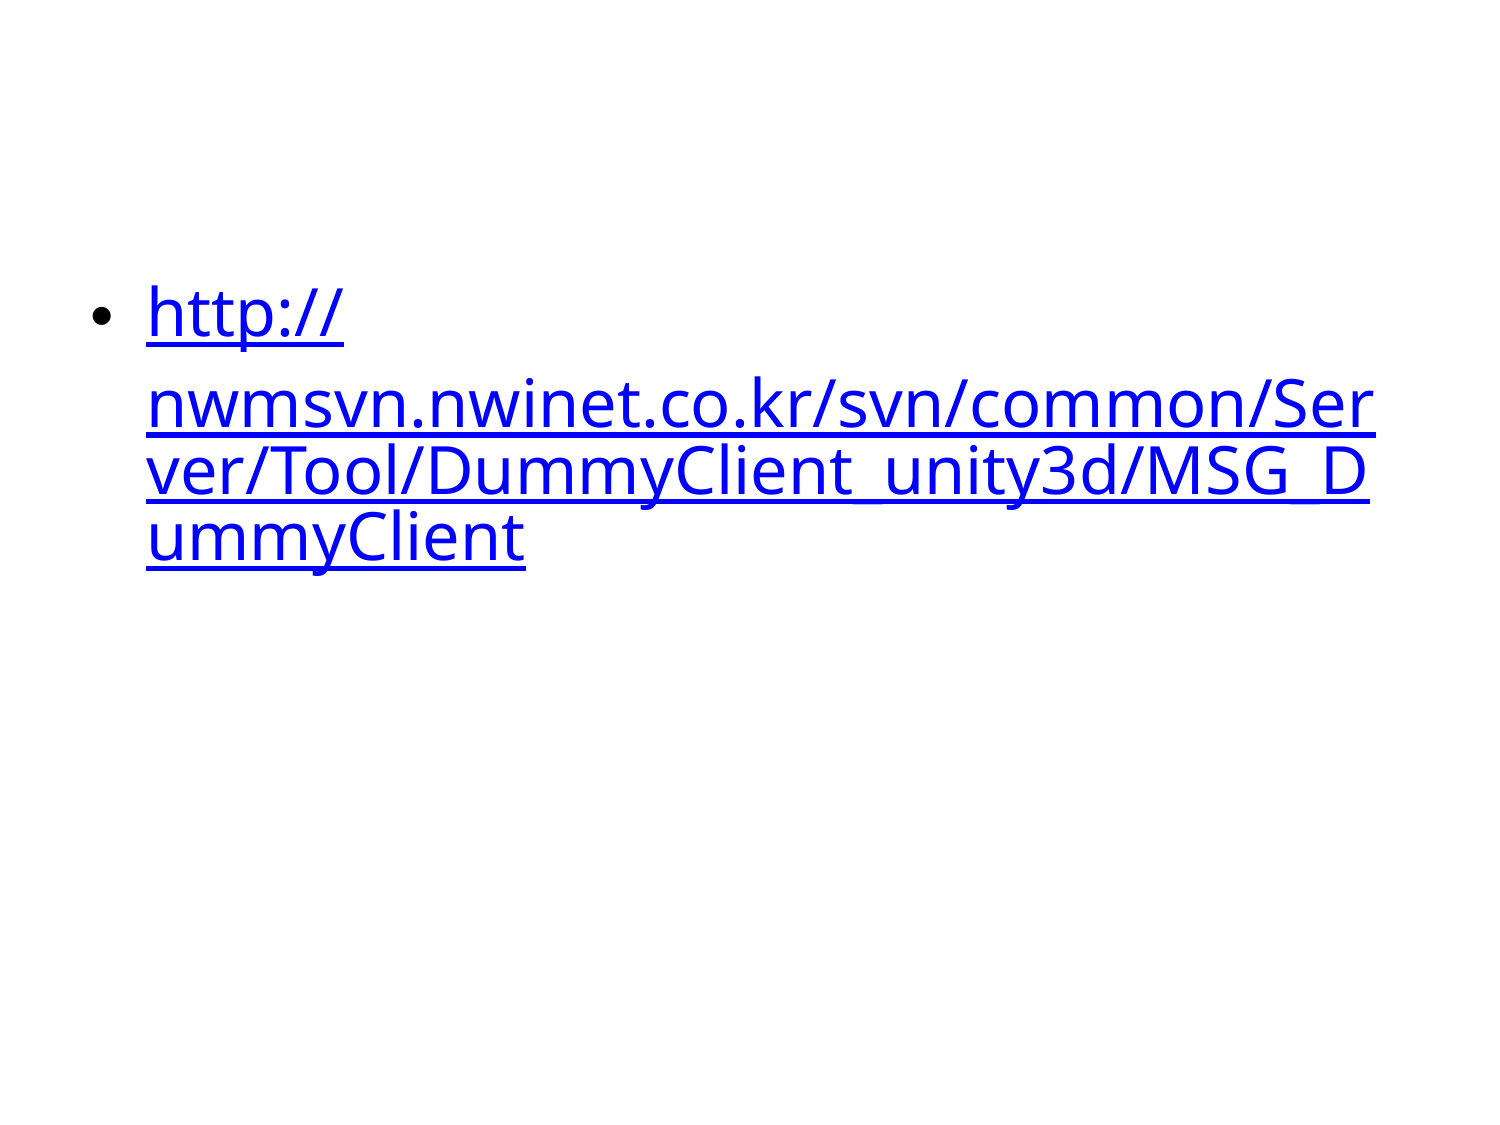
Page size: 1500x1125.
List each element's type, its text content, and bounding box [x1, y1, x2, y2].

list http://nwmsvn.nwinet.co.kr/svn/common/Server/Tool/DummyClient_unity3d/MSG_DummyClient [75, 262, 1425, 1005]
